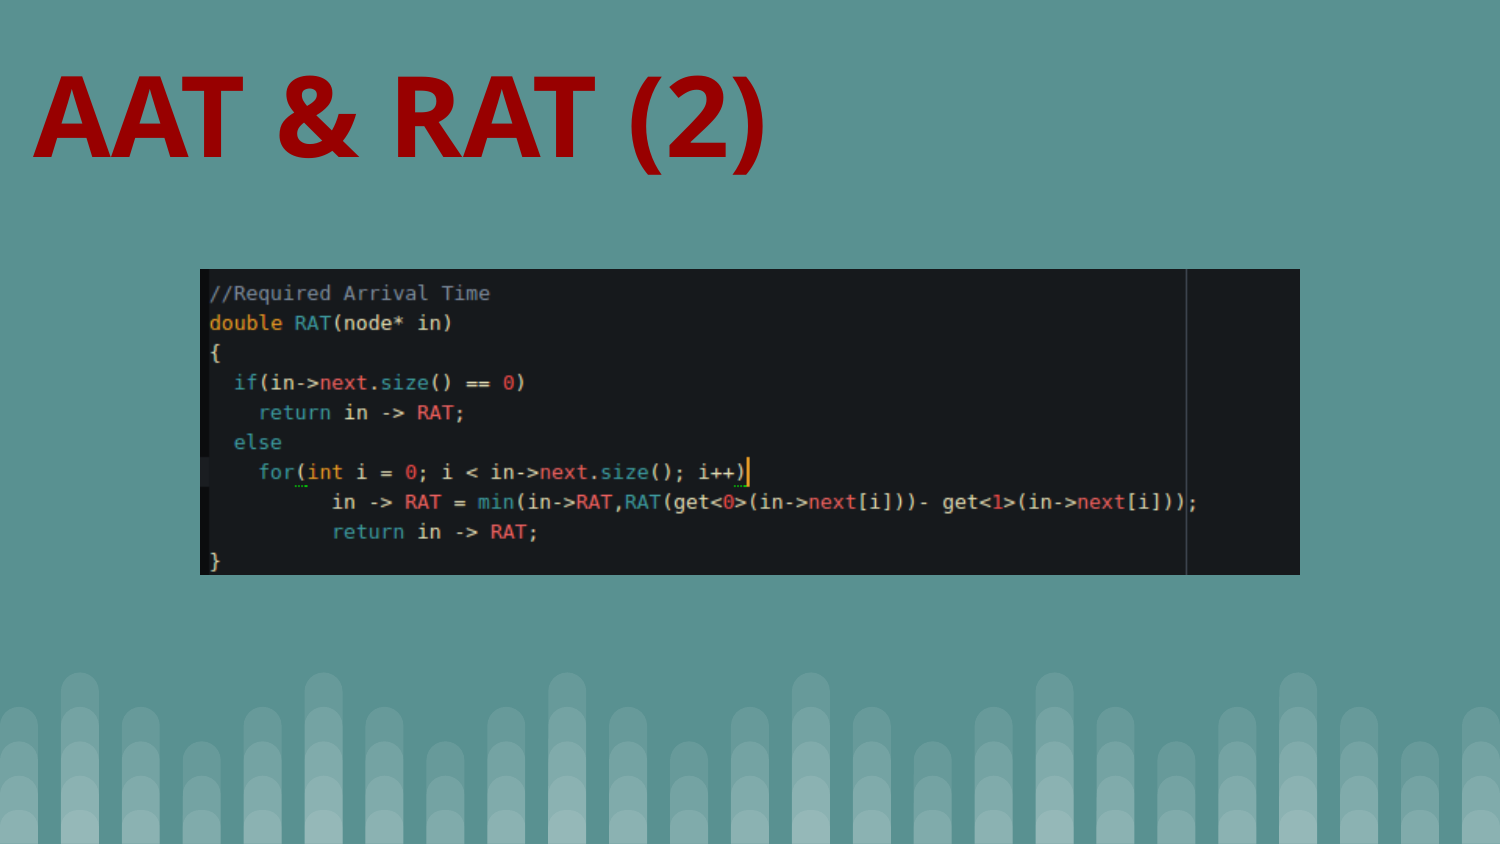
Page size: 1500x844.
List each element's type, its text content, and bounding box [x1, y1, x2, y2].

picture [199, 269, 1301, 575]
title AAT & RAT (2) [18, 0, 1482, 265]
